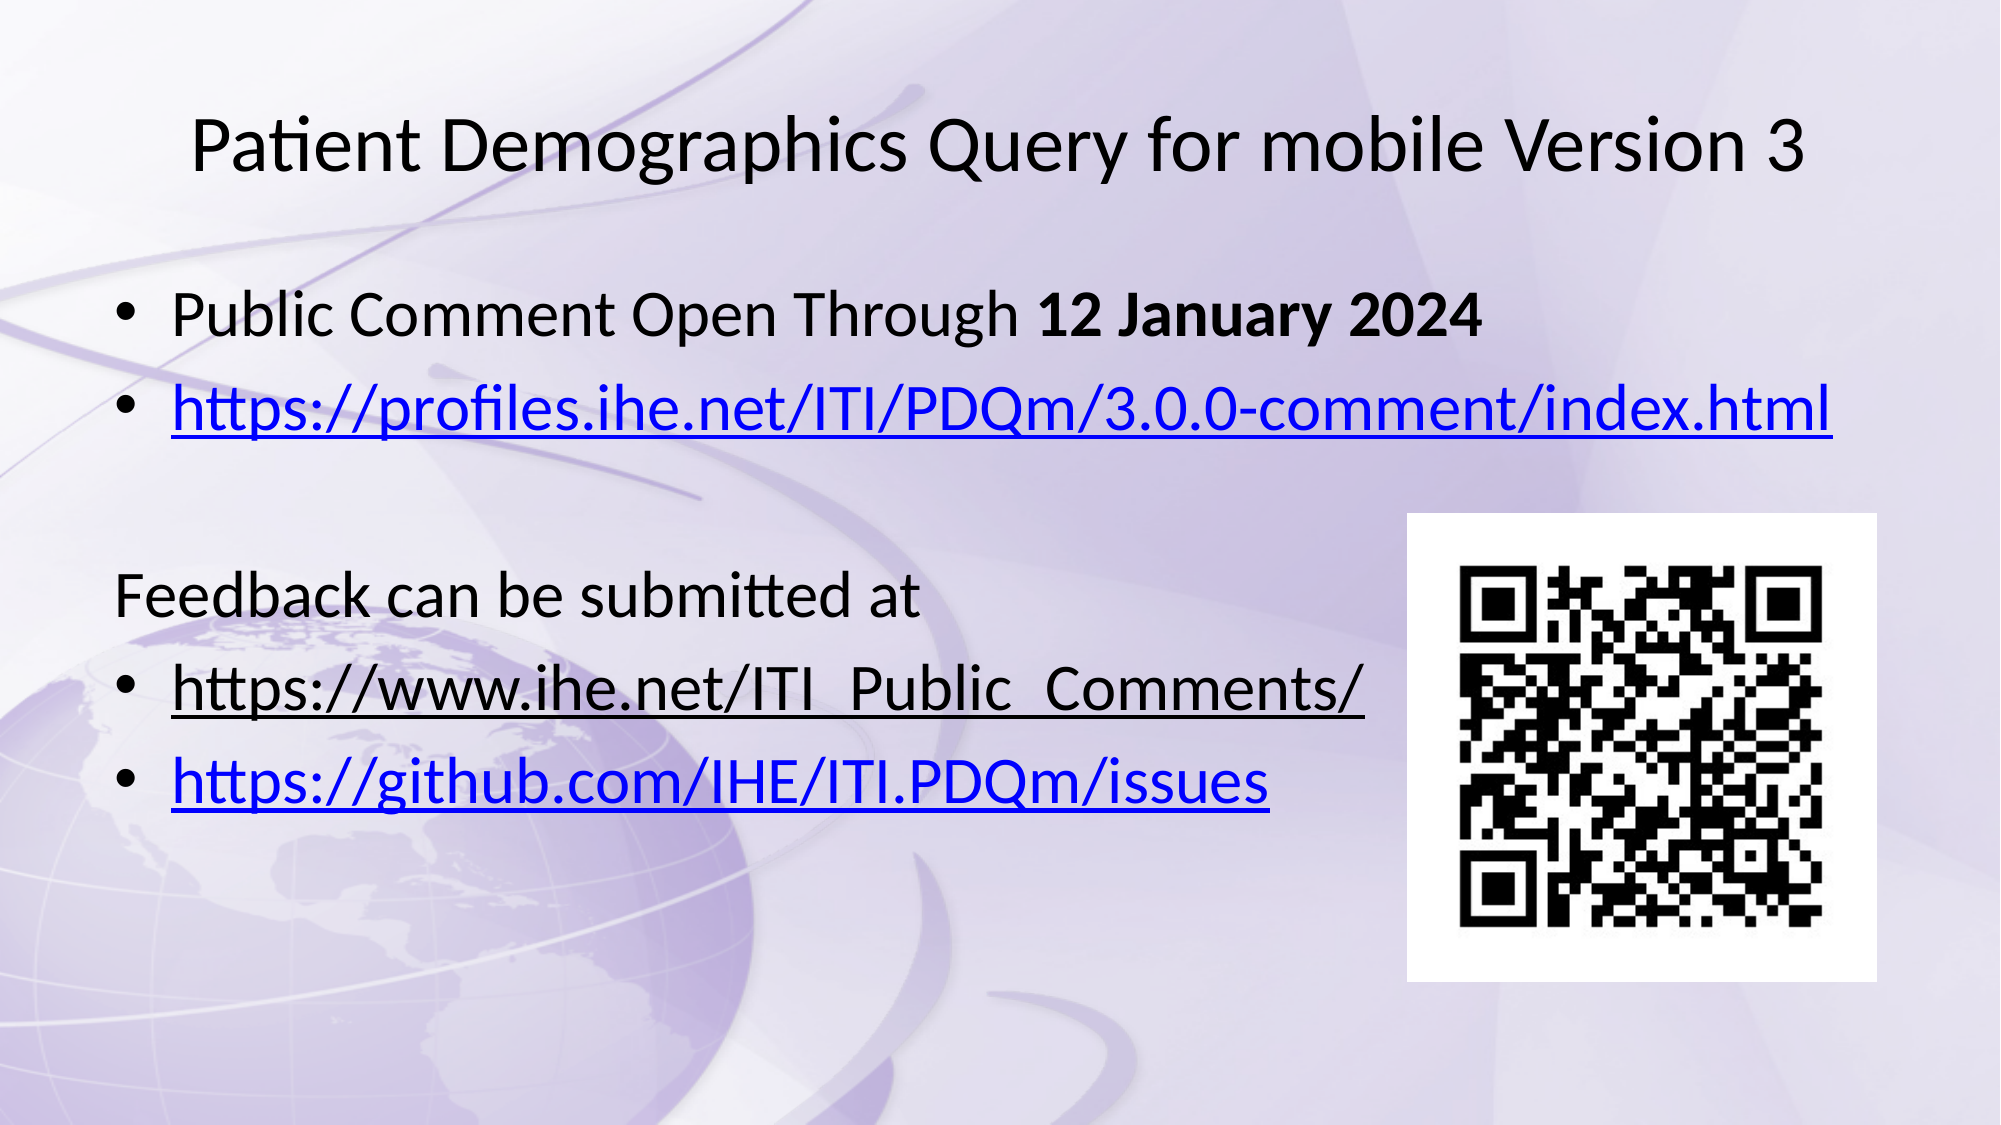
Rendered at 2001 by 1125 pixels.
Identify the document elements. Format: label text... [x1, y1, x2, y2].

list Public Comment Open Through 12 January 2024 https://profiles.ihe.net/ITI/PDQm/3.0.0-comment/index.html Feedback can be submitted at https://www.ihe.net/ITI_Public_Comments/ https://github.com/IHE/ITI.PDQm/issues [99, 262, 1900, 1005]
picture [0, 0, 2000, 1125]
title Patient Demographics Query for mobile Version 3 [99, 45, 1900, 233]
